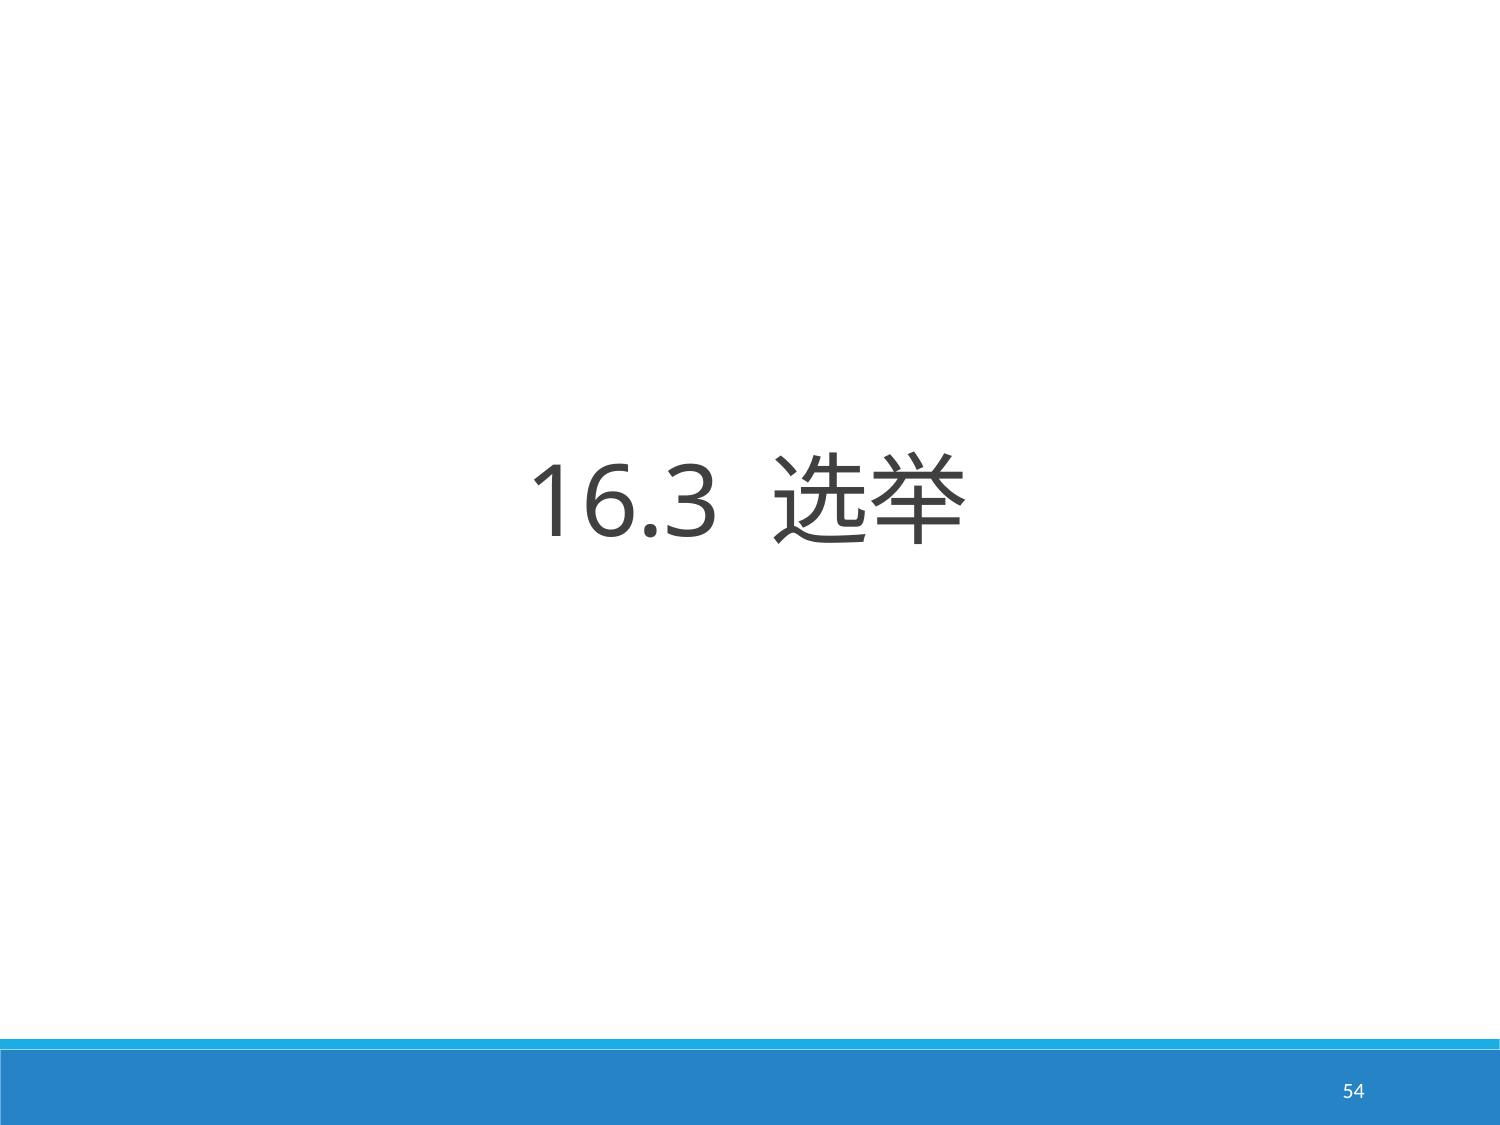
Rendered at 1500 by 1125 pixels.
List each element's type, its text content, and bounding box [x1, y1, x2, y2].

slide_number 54 [1218, 1059, 1380, 1120]
text_box 16.3 选举 [128, 447, 1366, 597]
